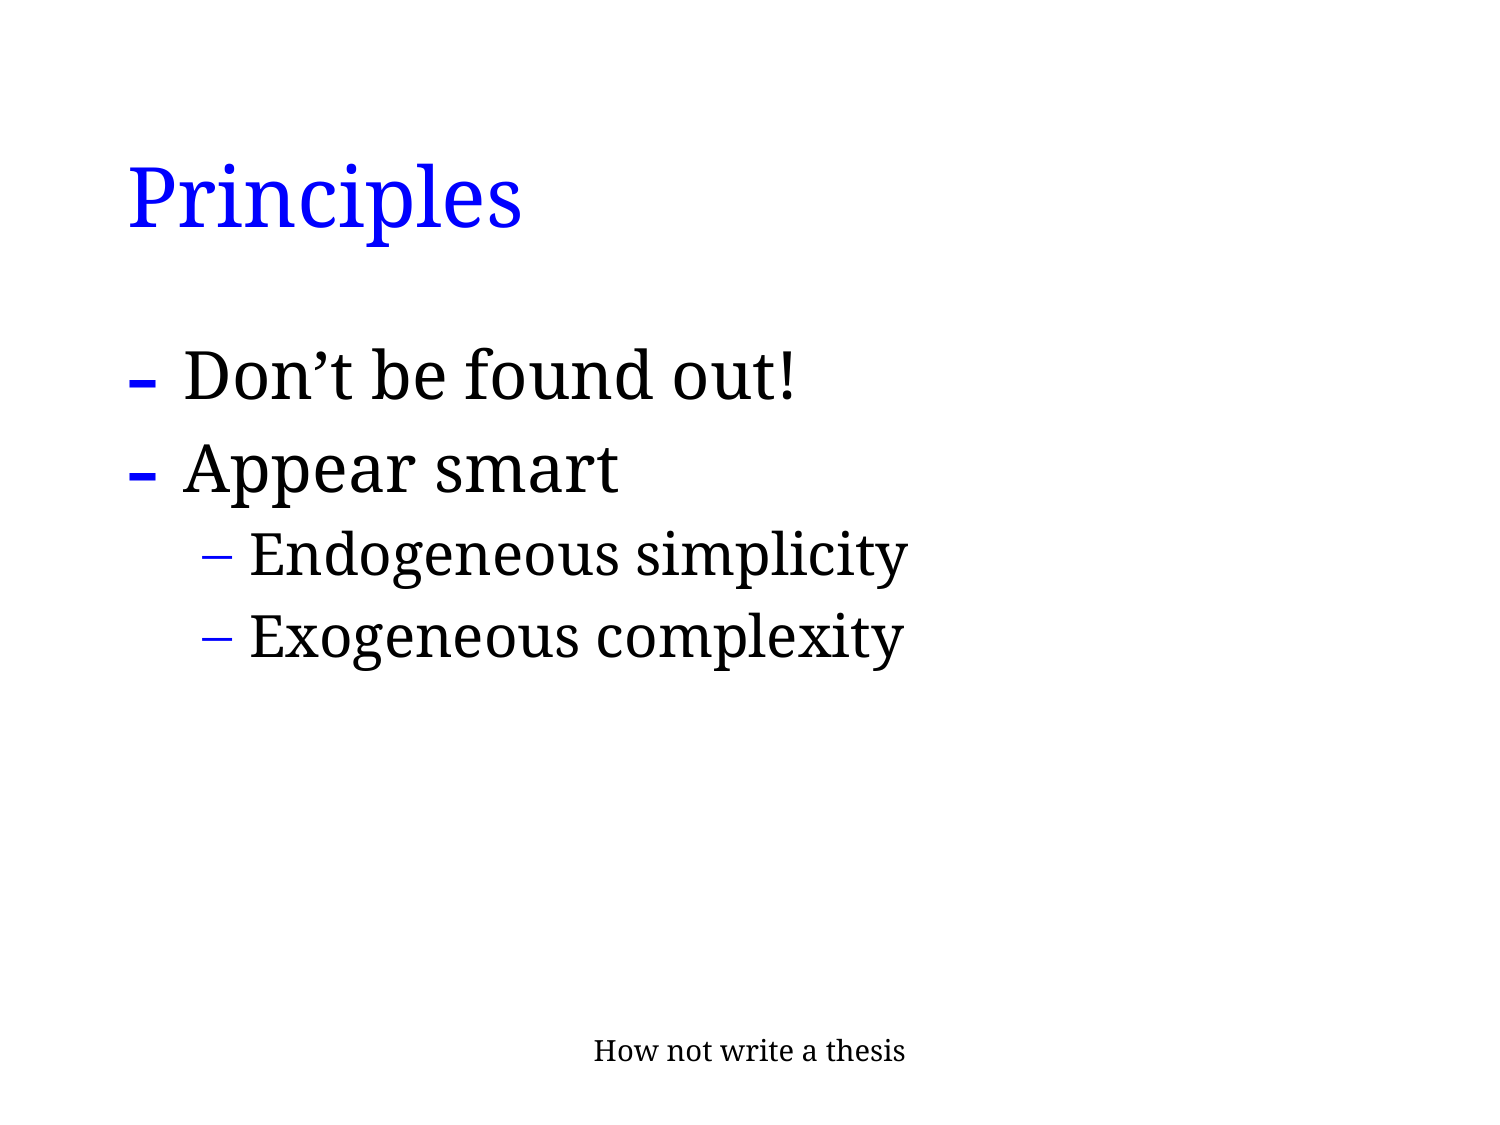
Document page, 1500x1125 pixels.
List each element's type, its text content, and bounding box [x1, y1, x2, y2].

title Principles [112, 99, 1388, 288]
list Don’t be found out! Appear smart Endogeneous simplicity Exogeneous complexity [112, 324, 1388, 1001]
footer How not write a thesis [512, 1024, 988, 1101]
